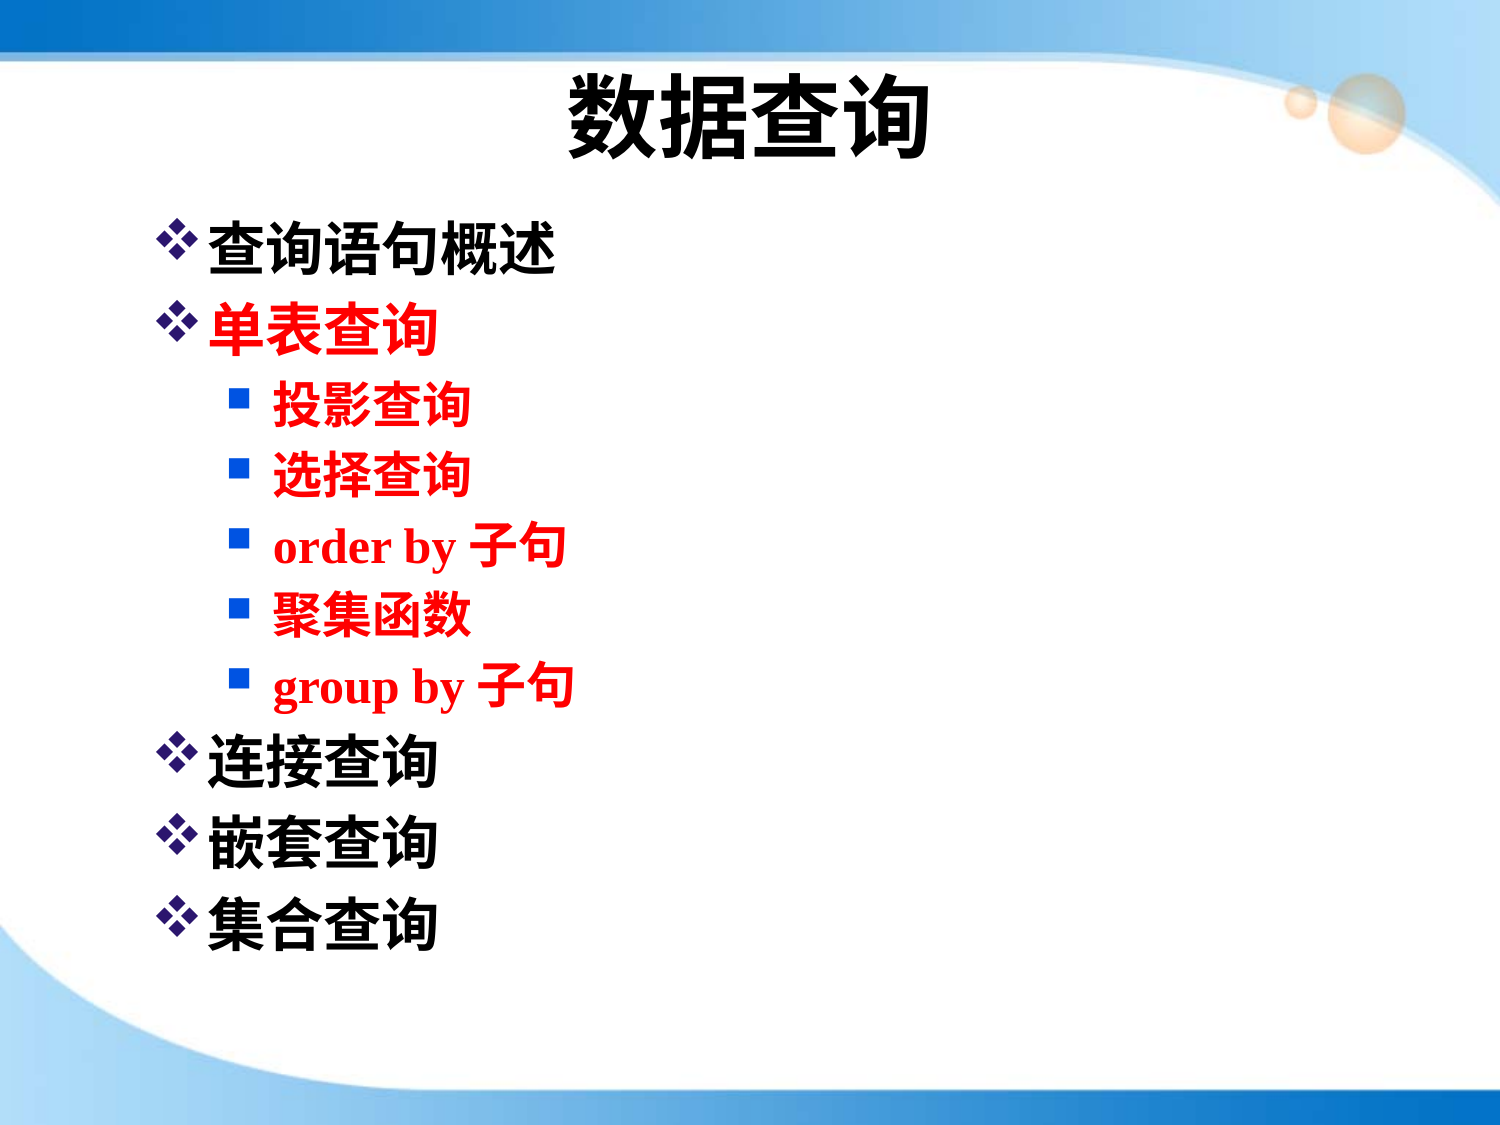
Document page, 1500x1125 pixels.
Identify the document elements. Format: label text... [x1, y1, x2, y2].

list 查询语句概述 单表查询 投影查询 选择查询 order by子句 聚集函数 group by子句 连接查询 嵌套查询 集合查询 [135, 204, 1391, 1105]
picture [0, 0, 1500, 1125]
title 数据查询 [75, 20, 1425, 208]
